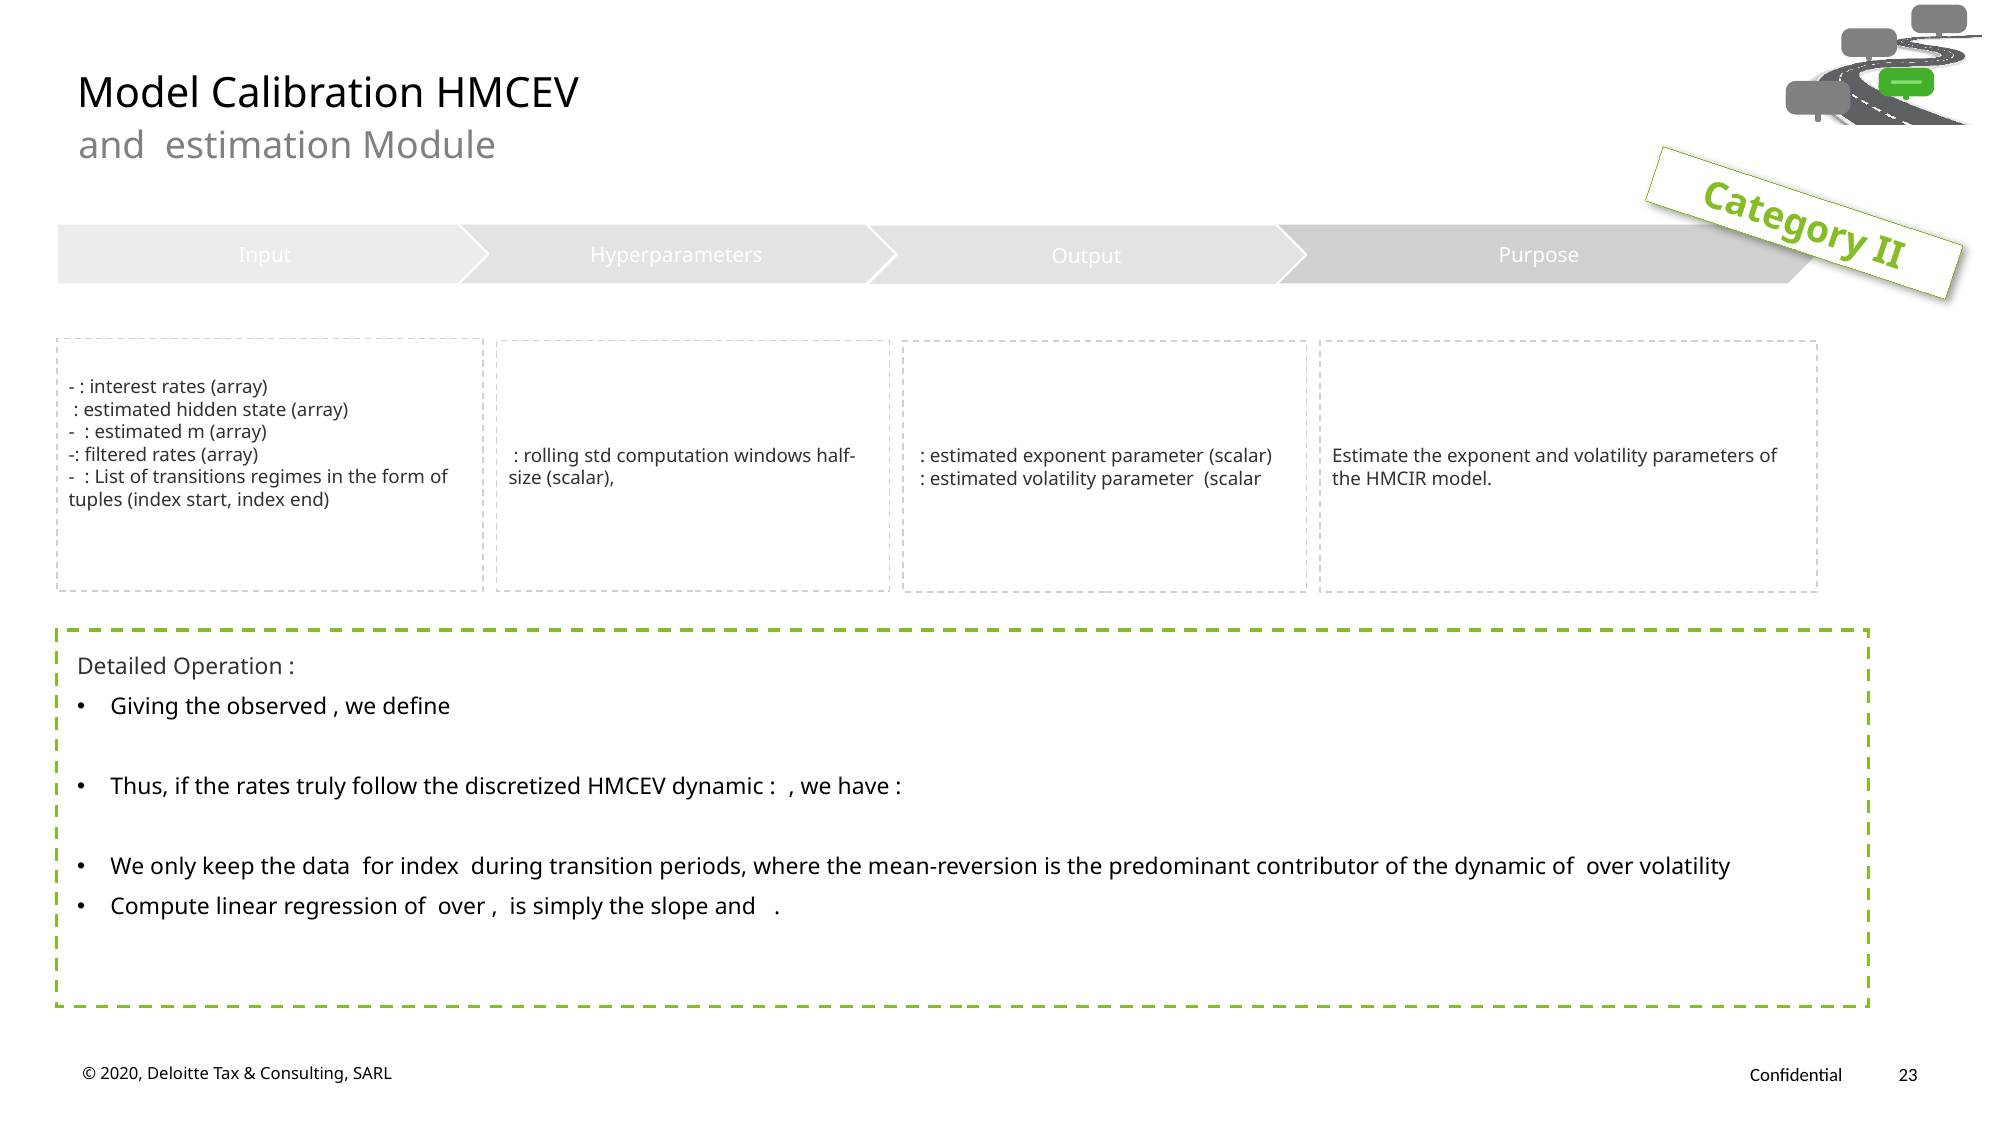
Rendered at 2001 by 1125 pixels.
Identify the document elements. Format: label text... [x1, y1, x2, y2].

text_box Category II [1645, 146, 1963, 300]
text_box Hyperparameters [459, 223, 896, 285]
title Model Calibration HMCEV [77, 66, 1786, 121]
text_box Input [56, 223, 489, 285]
text_box Output [866, 224, 1307, 286]
text_box Estimate the exponent and volatility parameters of the HMCIR model. [1320, 340, 1818, 592]
text_box [56, 629, 1869, 1007]
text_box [1791, 10, 1982, 125]
text_box Purpose [1274, 223, 1809, 285]
